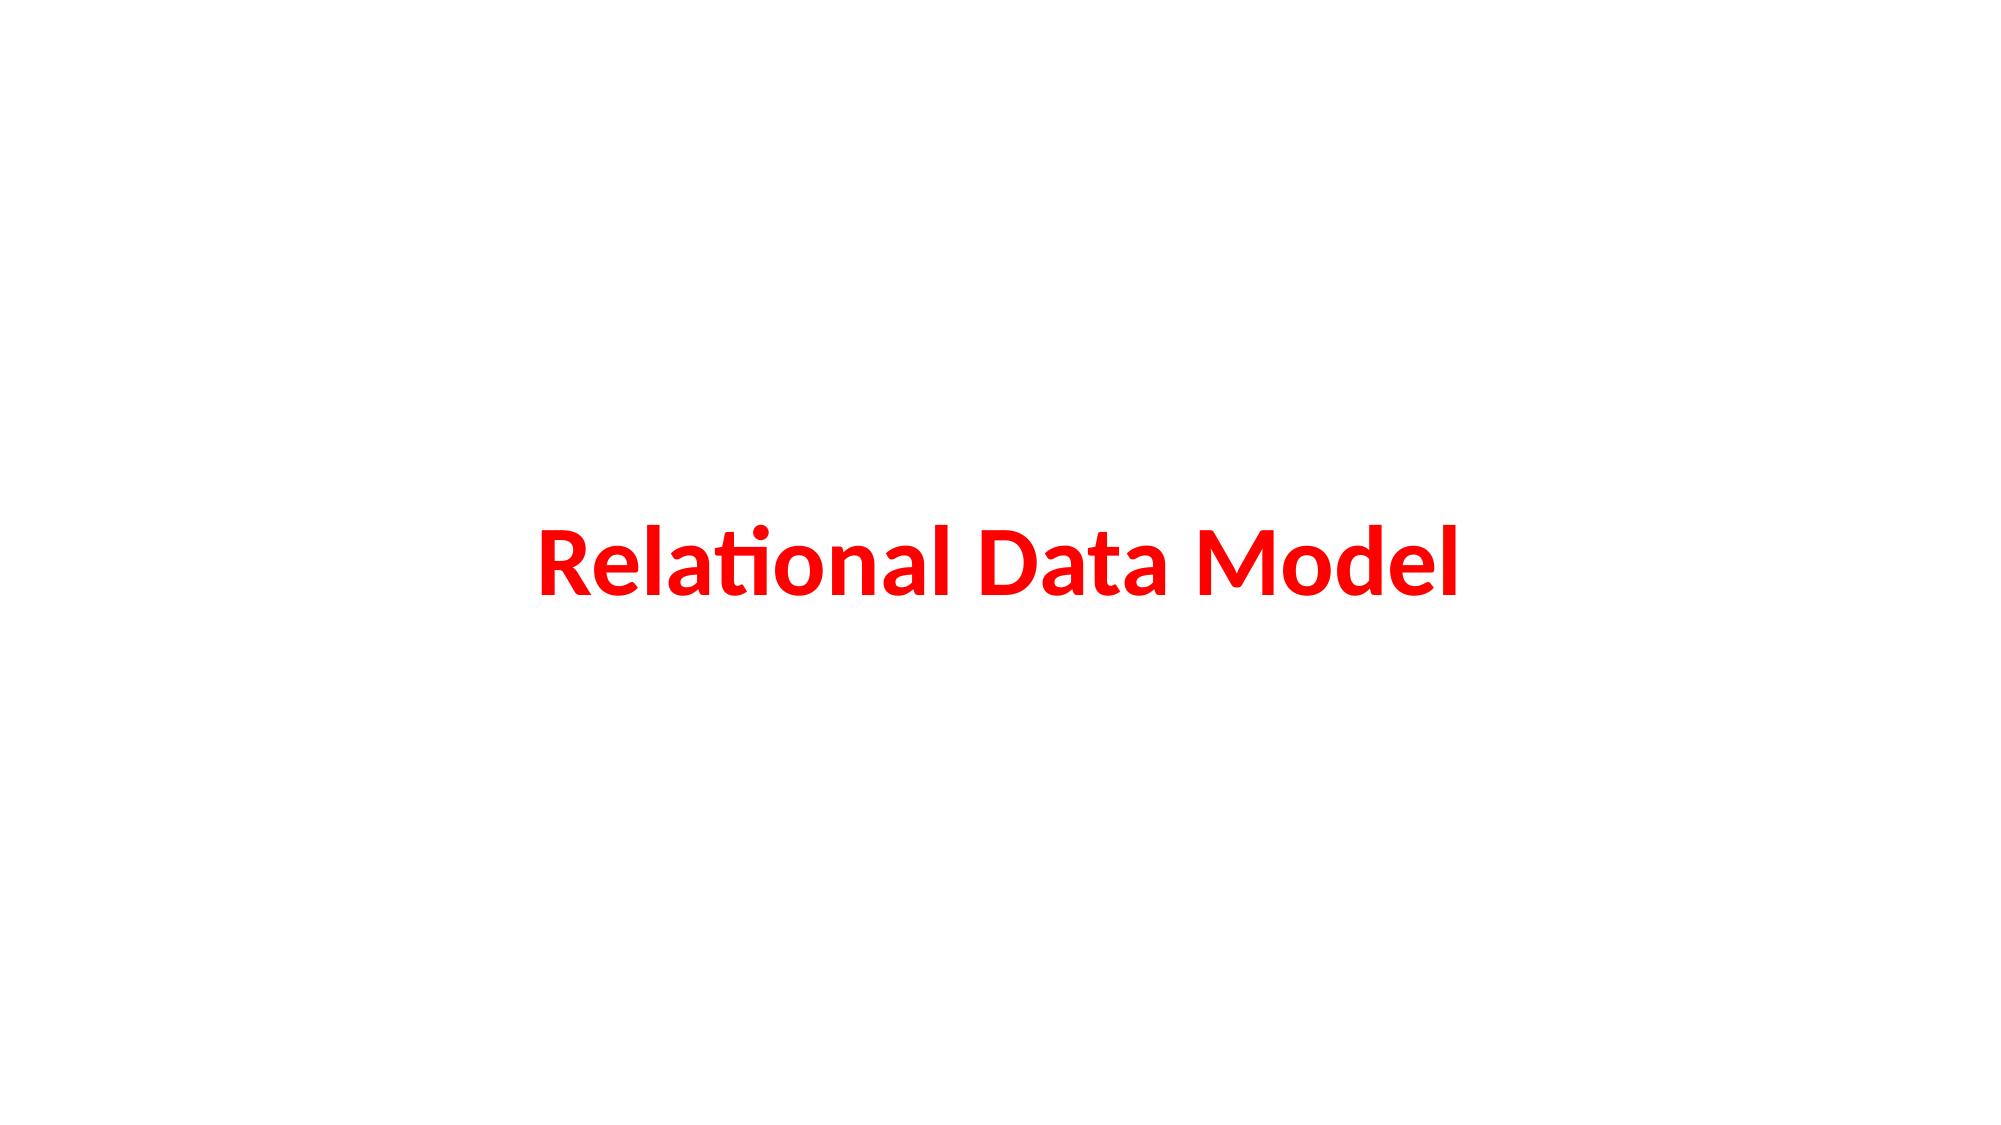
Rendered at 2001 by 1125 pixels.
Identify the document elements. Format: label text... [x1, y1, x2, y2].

title Relational Data Model [0, 487, 2000, 625]
